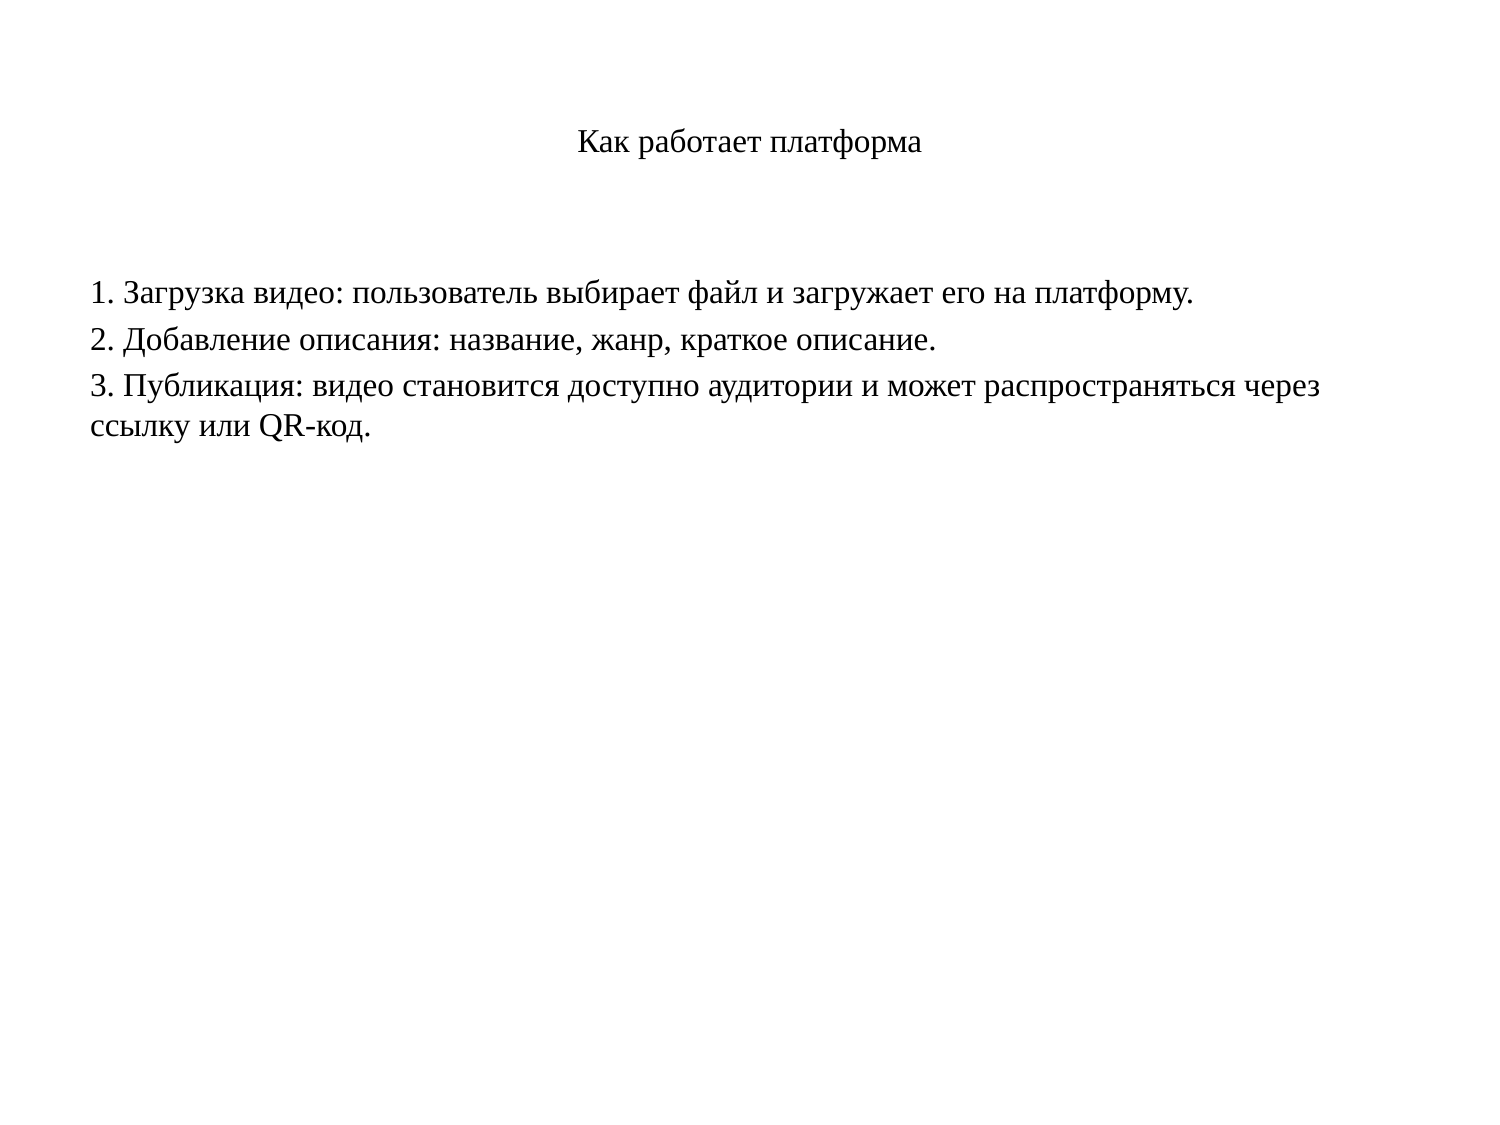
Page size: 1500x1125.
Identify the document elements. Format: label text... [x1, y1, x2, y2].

list 1. Загрузка видео: пользователь выбирает файл и загружает его на платформу. 2. Добавление описания: название, жанр, краткое описание. 3. Публикация: видео становится доступно аудитории и может распространяться через ссылку или QR-код. [75, 262, 1425, 1005]
title Как работает платформа [75, 45, 1425, 233]
